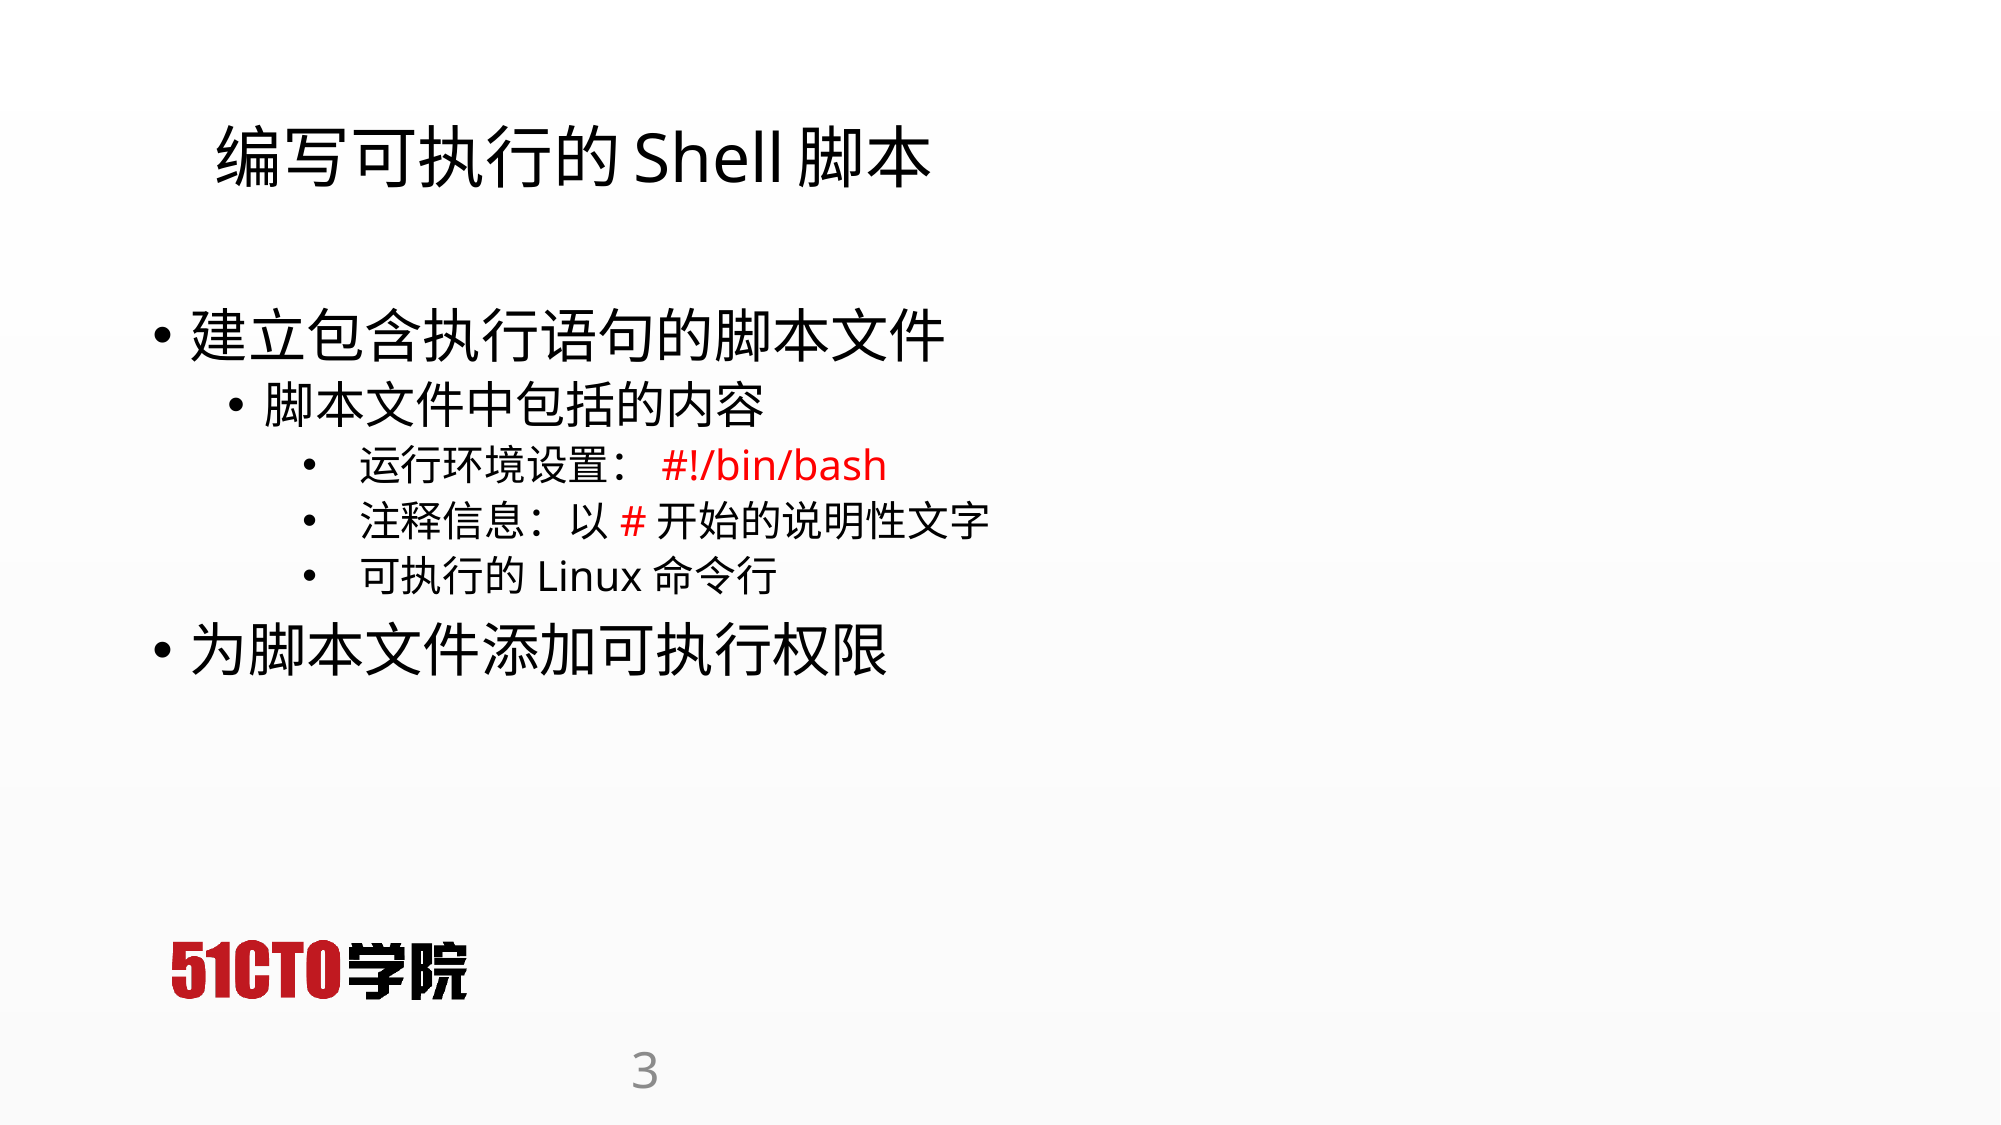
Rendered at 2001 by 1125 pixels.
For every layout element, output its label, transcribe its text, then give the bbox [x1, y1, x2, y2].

list 建立包含执行语句的脚本文件 脚本文件中包括的内容 运行环境设置：#!/bin/bash 注释信息：以#开始的说明性文字 可执行的Linux命令行 为脚本文件添加可执行权限 [137, 299, 1863, 1014]
title 编写可执行的Shell脚本 [199, 115, 1151, 206]
slide_number 3 [324, 1042, 675, 1103]
